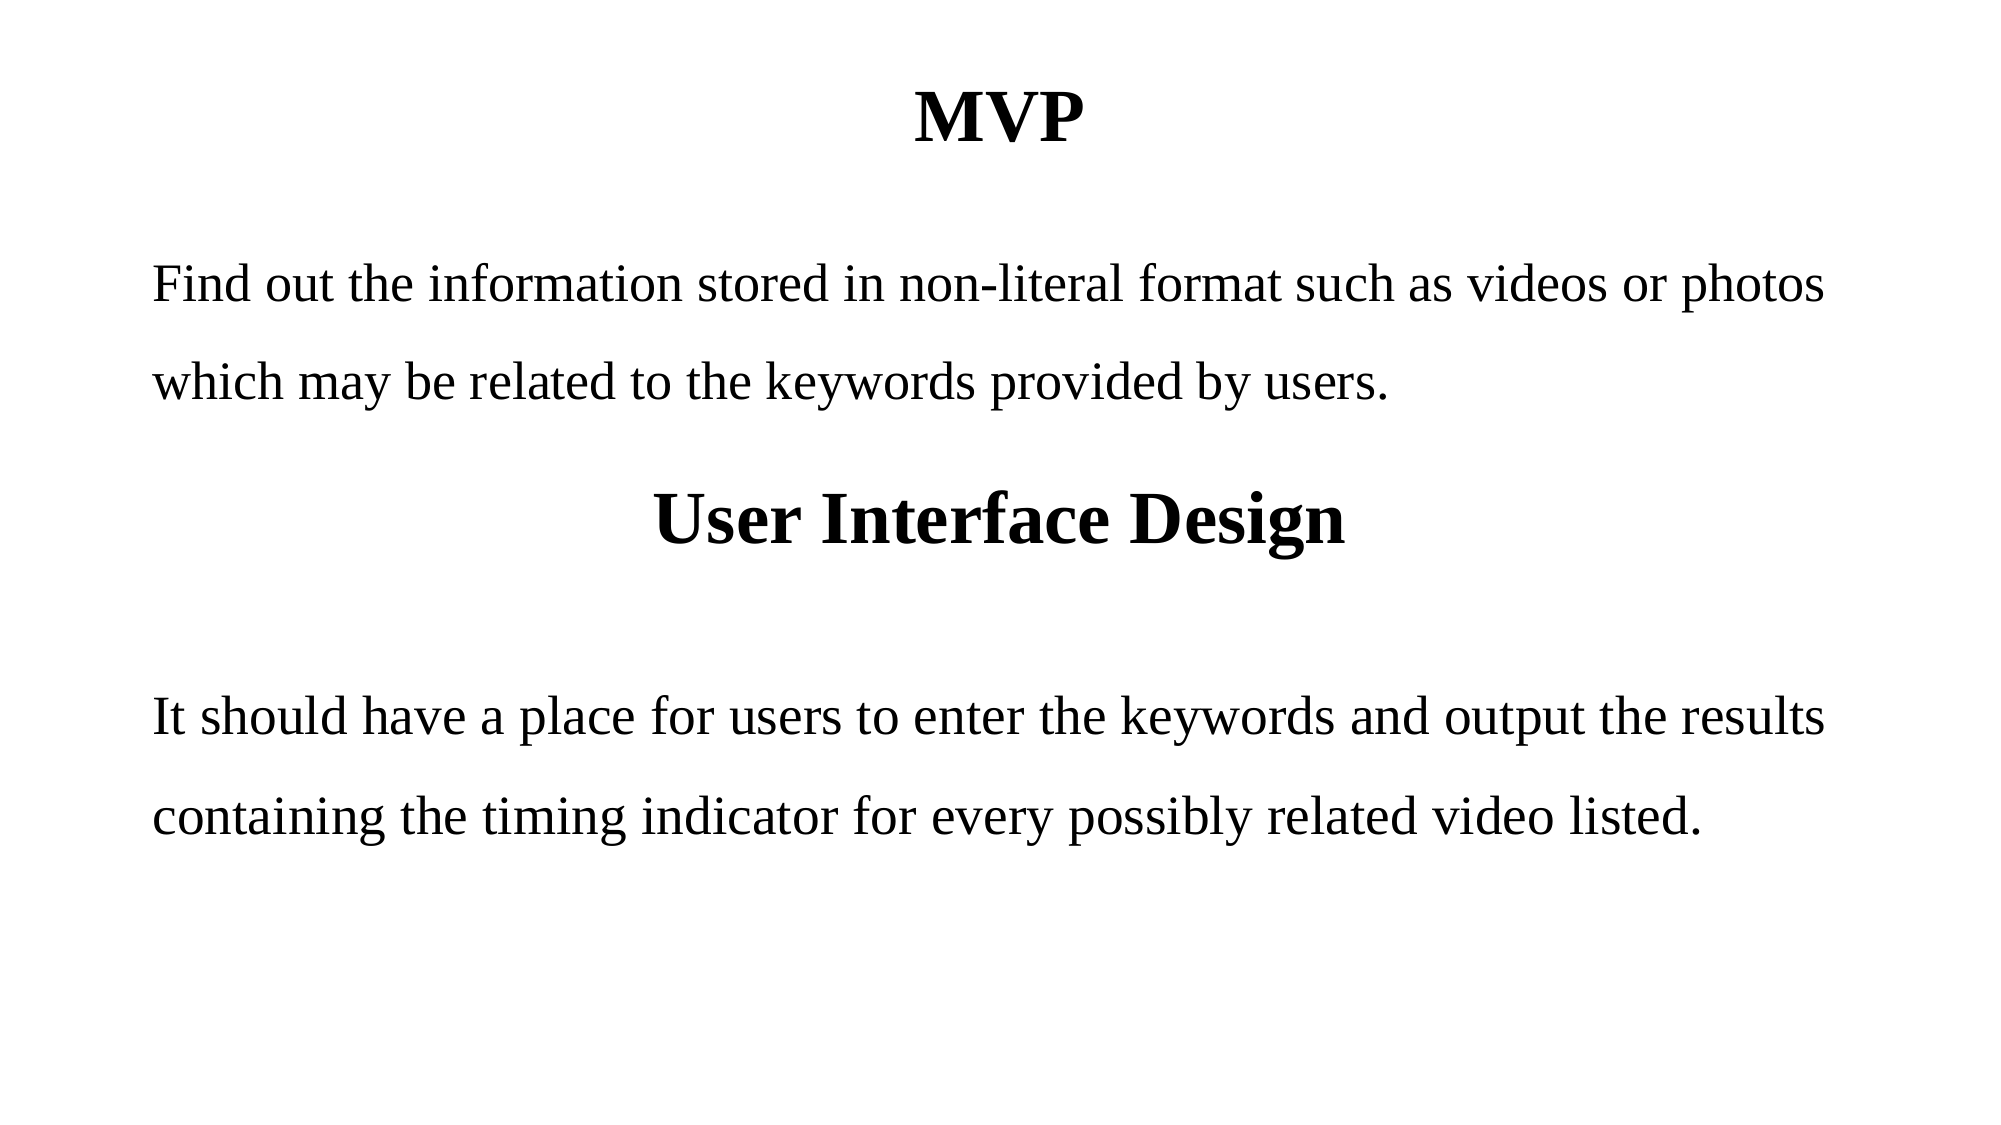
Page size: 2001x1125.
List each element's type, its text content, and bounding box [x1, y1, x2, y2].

list Find out the information stored in non-literal format such as videos or photos which may be related to the keywords provided by users. [137, 207, 1863, 425]
text_box It should have a place for users to enter the keywords and output the results containing the timing indicator for every possibly related video listed. [137, 638, 1863, 856]
text_box User Interface Design [137, 491, 1863, 638]
title MVP [137, 63, 1863, 207]
